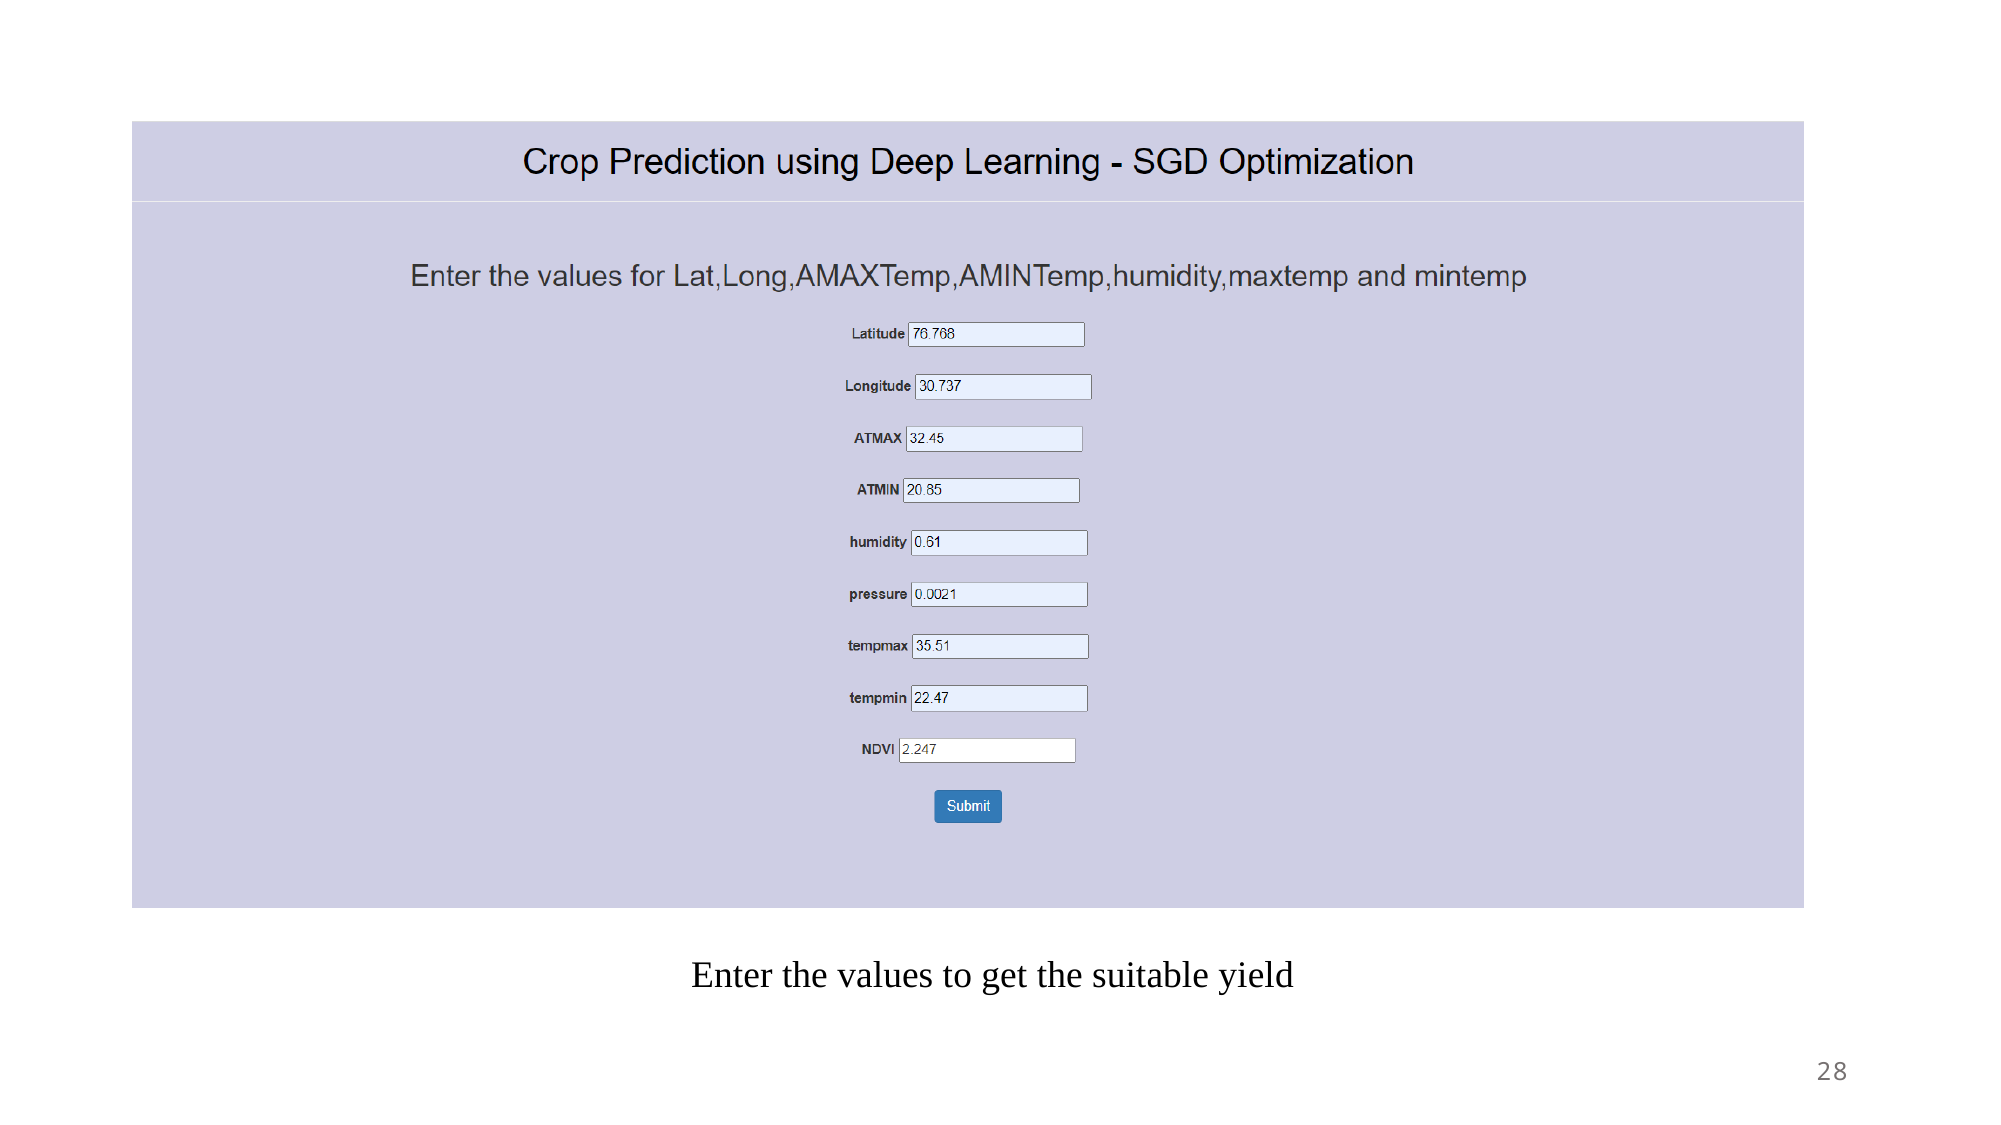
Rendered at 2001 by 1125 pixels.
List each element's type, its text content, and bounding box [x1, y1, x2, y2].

picture [132, 121, 1804, 908]
slide_number 28 [1412, 1042, 1863, 1103]
text_box Enter the values to get the suitable yield [676, 942, 1349, 1003]
